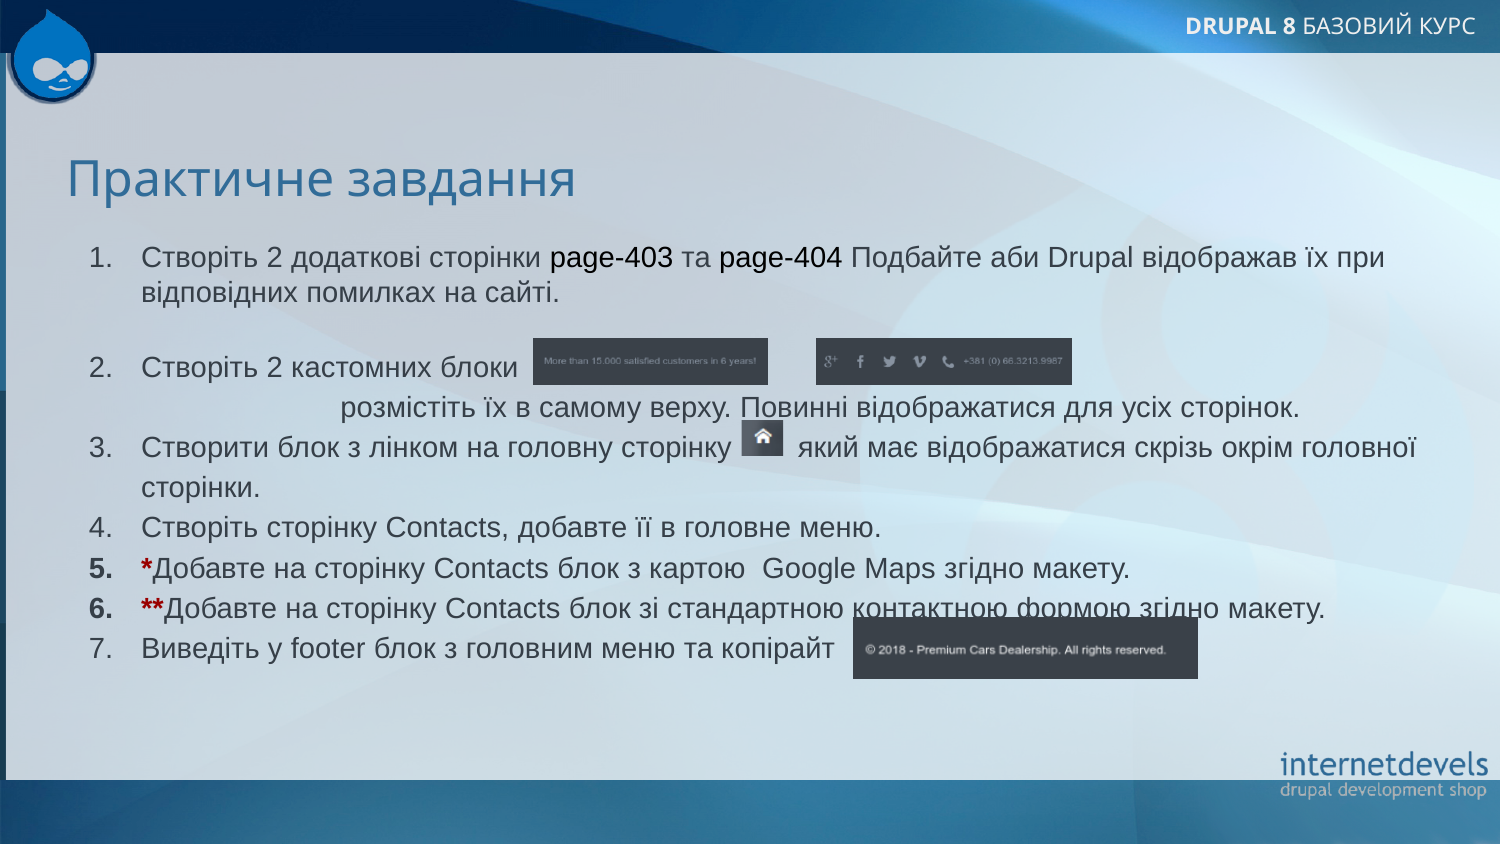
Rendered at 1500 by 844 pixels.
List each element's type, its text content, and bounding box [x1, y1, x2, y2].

picture [0, 0, 1500, 844]
subtitle Створіть 2 додаткові сторінки page-403 та page-404 Подбайте аби Drupal відображав їх при відповідних помилках на сайті. Створіть 2 кастомних блоки та розмістіть їх в самому верху. Повинні відображатися для усіх сторінок. Створити блок з лінком на головну сторінку який має відображатися скрізь окрім головної сторінки. Створіть сторінку Contacts, добавте її в головне меню. *Добавте на сторінку Contacts блок з картою Google Maps згідно макету. **Добавте на сторінку Contacts блок зі стандартною контактною формою згідно макету. Виведіть у footer блок з головним меню та копірайт [51, 223, 1449, 735]
title Практичне завдання [51, 127, 1449, 222]
